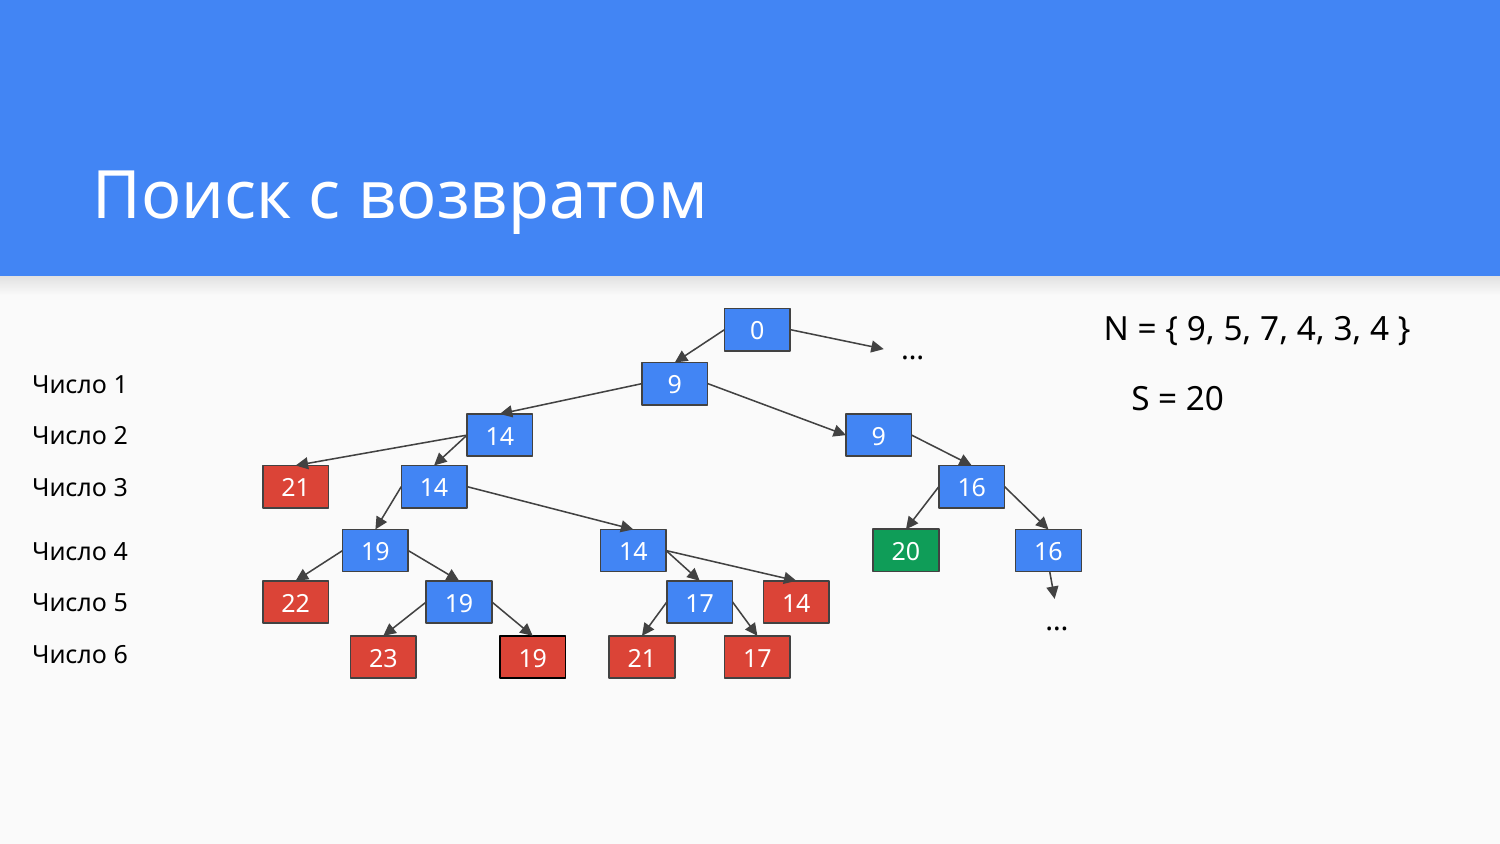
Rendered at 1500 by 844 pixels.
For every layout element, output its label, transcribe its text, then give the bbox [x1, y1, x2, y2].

text_box S = 20 [1113, 362, 1240, 438]
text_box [674, 329, 725, 363]
text_box Число 4 [17, 520, 172, 571]
text_box 20 [873, 529, 939, 572]
text_box Число 6 [17, 623, 172, 684]
text_box 17 [666, 589, 733, 624]
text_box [375, 486, 402, 530]
text_box Число 1 [17, 353, 172, 404]
text_box 16 [1015, 529, 1082, 572]
text_box 14 [600, 529, 667, 572]
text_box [499, 383, 643, 415]
text_box 14 [467, 413, 533, 457]
text_box Число 3 [17, 456, 172, 517]
text_box Число 5 [17, 571, 172, 623]
text_box 9 [642, 362, 708, 405]
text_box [295, 434, 432, 466]
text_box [905, 486, 940, 530]
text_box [665, 550, 797, 581]
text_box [732, 601, 758, 637]
text_box Число 2 [17, 404, 172, 456]
text_box 23 [350, 635, 417, 679]
text_box 21 [609, 635, 675, 679]
text_box 14 [401, 474, 467, 508]
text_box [491, 601, 533, 637]
text_box N = { 9, 5, 7, 4, 3, 4 } [1030, 292, 1427, 368]
text_box 22 [262, 580, 329, 624]
text_box 19 [499, 635, 566, 679]
text_box 17 [724, 635, 791, 679]
text_box … [886, 315, 952, 367]
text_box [295, 550, 343, 581]
text_box 0 [724, 308, 791, 351]
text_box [383, 601, 427, 637]
text_box 21 [262, 465, 329, 508]
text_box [911, 434, 973, 466]
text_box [1004, 486, 1049, 530]
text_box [707, 383, 847, 436]
text_box 19 [426, 580, 492, 624]
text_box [466, 486, 634, 530]
text_box … [1030, 586, 1097, 639]
title Поиск с возвратом [77, 121, 1427, 248]
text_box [433, 434, 468, 466]
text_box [641, 601, 667, 637]
text_box 14 [763, 580, 830, 624]
text_box 9 [845, 413, 912, 457]
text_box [790, 329, 884, 350]
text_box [1049, 571, 1055, 600]
text_box 16 [938, 465, 1005, 508]
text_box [408, 550, 460, 581]
text_box 19 [342, 529, 409, 572]
